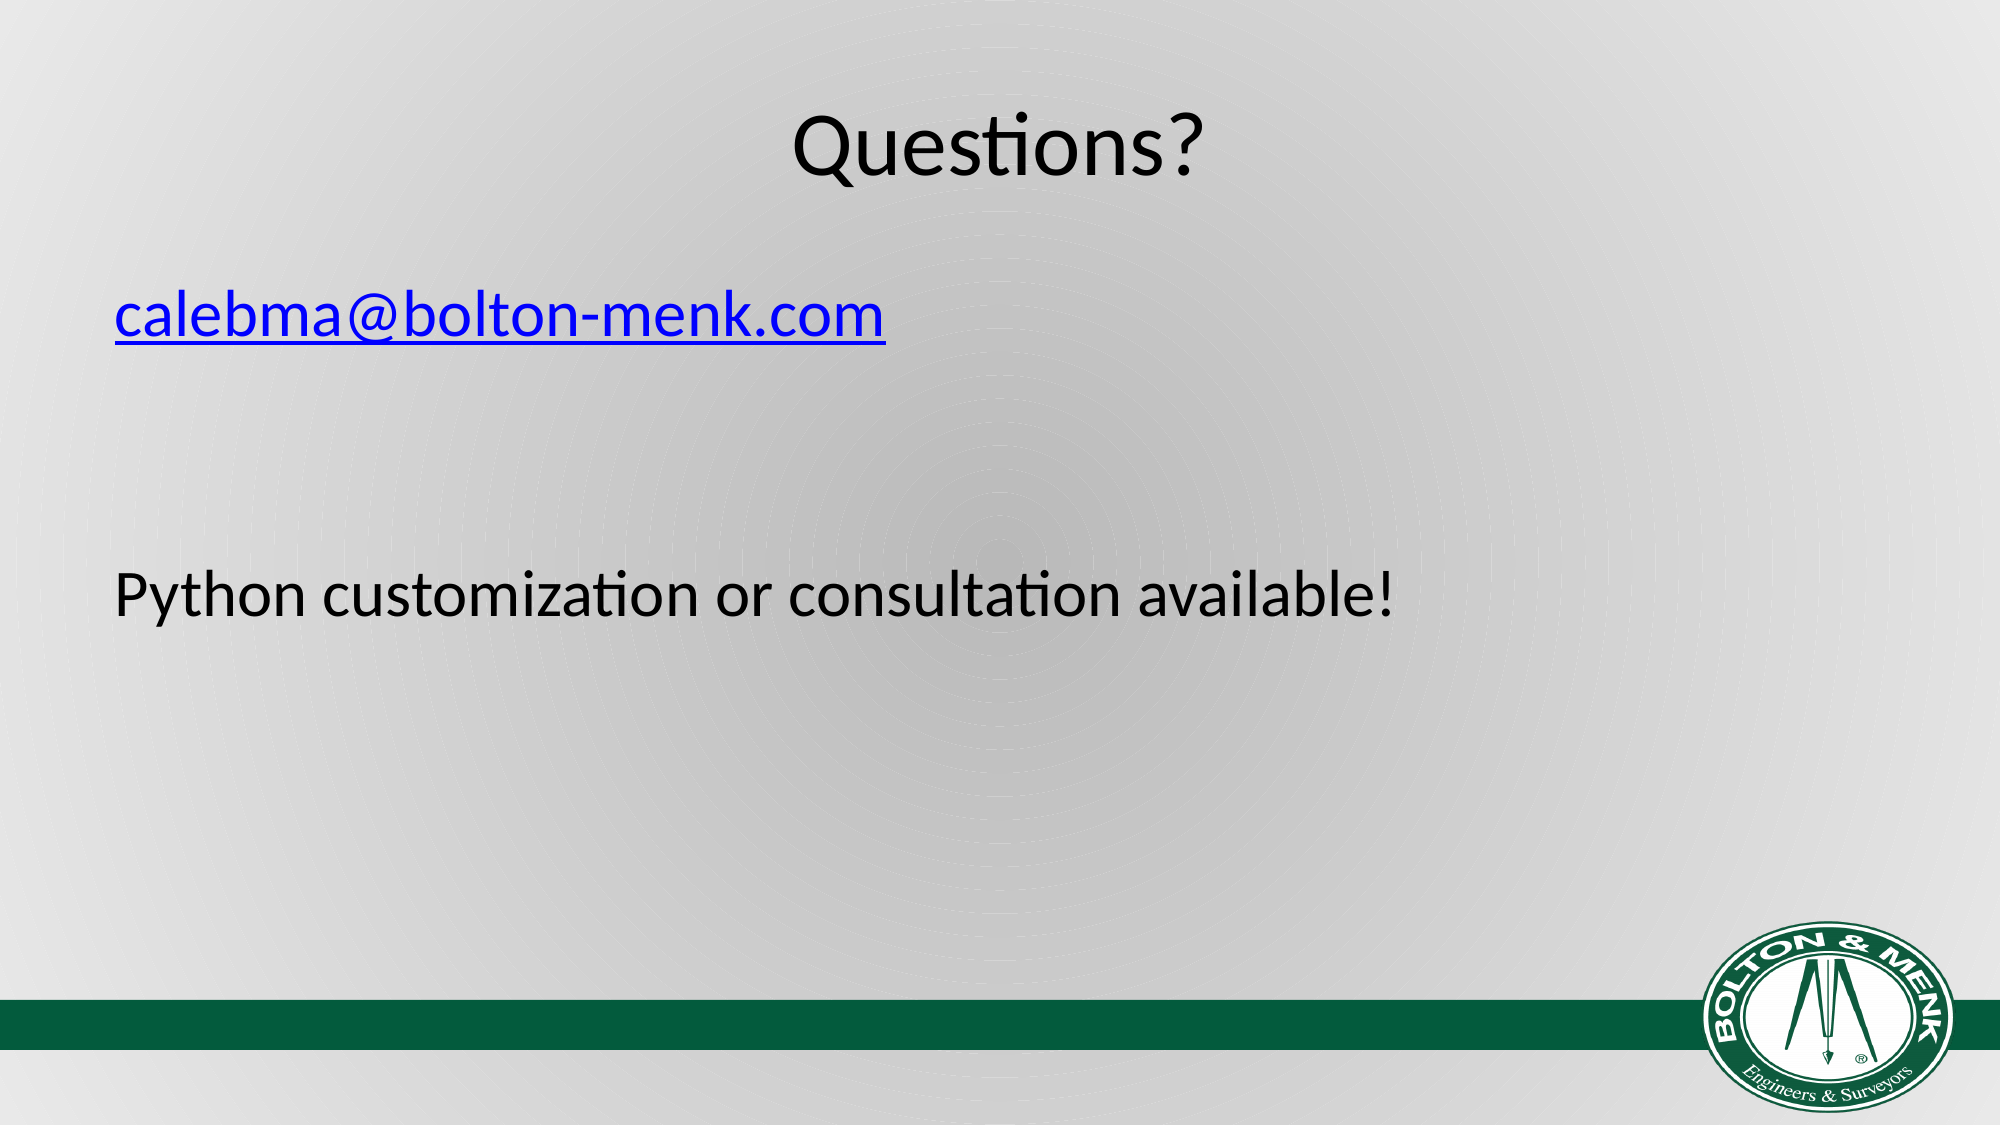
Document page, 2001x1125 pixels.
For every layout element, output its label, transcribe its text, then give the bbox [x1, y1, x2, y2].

list calebma@bolton-menk.com Python customization or consultation available! [99, 262, 1900, 1005]
title Questions? [99, 45, 1900, 233]
picture [1700, 921, 1956, 1113]
